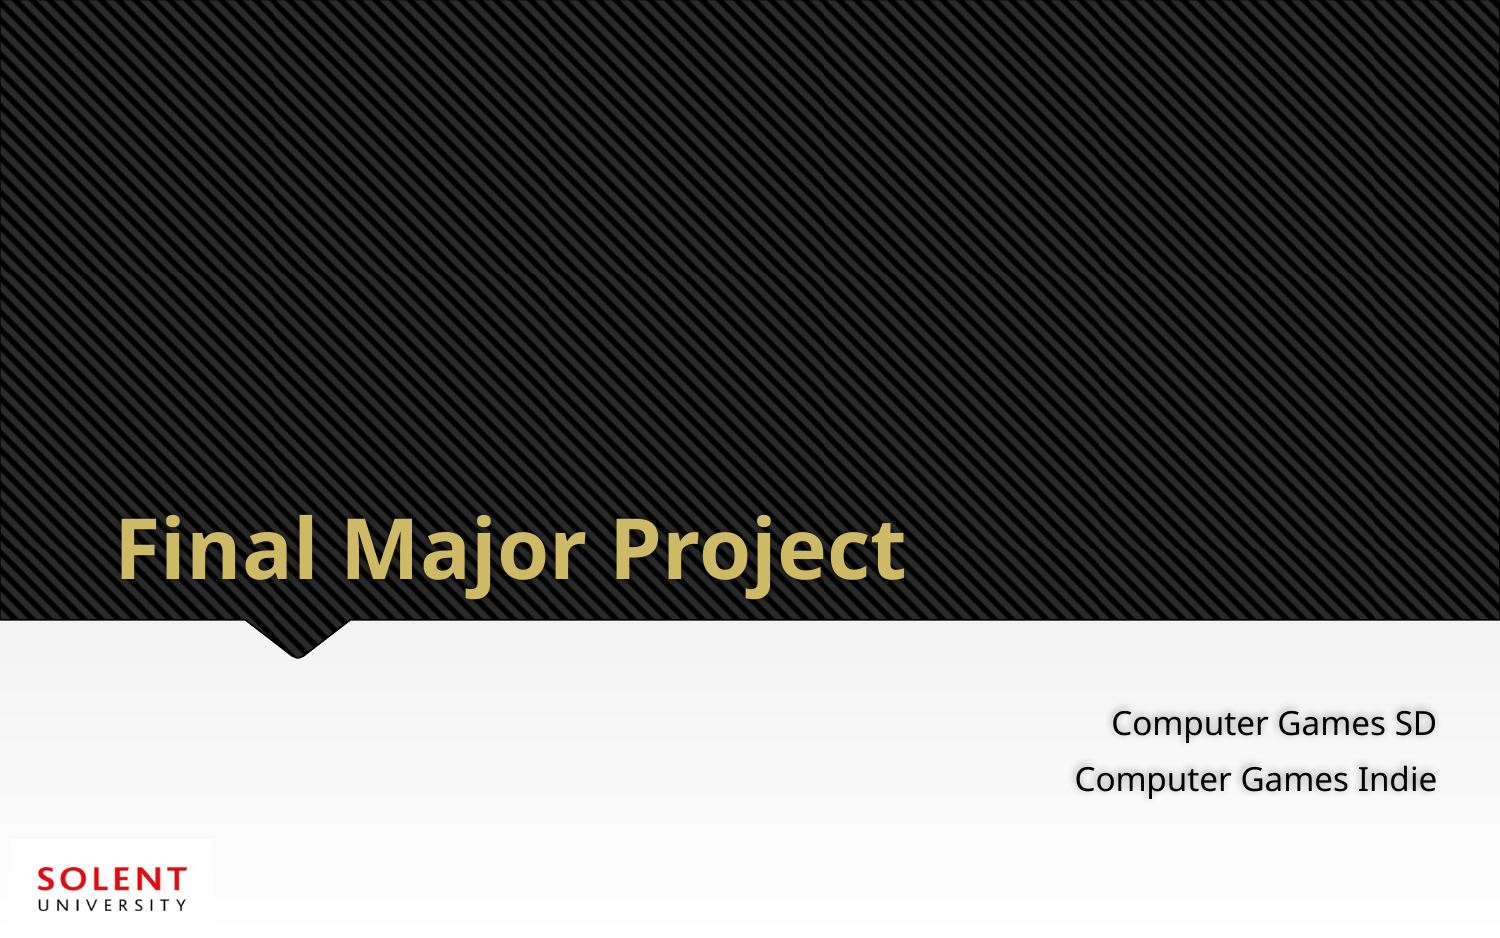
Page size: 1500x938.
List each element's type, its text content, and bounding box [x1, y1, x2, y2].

title Final Major Project [99, 198, 1401, 605]
picture [10, 839, 213, 938]
subtitle Computer Games SD Computer Games Indie [582, 694, 1453, 827]
